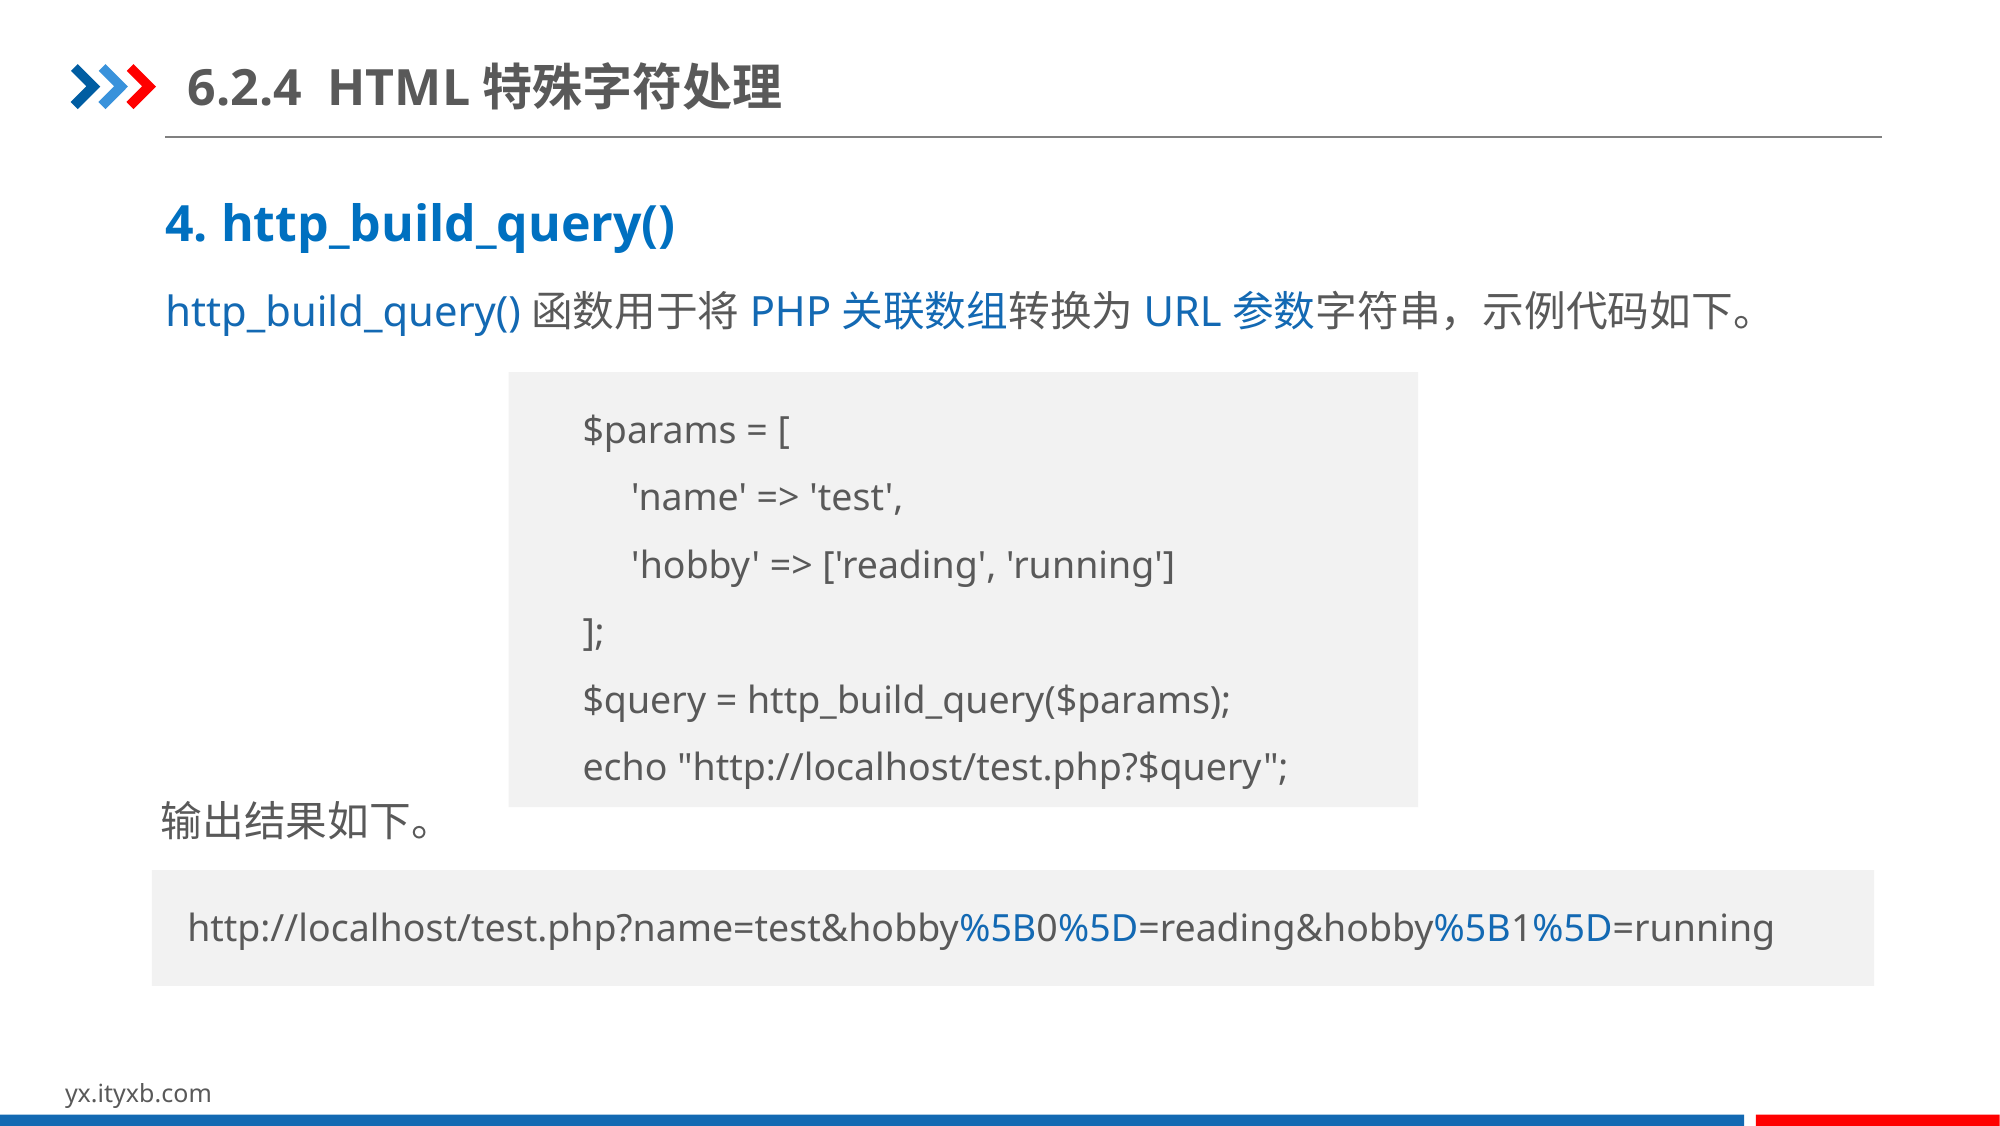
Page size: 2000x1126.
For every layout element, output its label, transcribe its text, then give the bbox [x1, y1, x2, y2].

text_box [151, 870, 1875, 986]
text_box 6.2.4 HTML特殊字符处理 [187, 43, 827, 127]
text_box 4. http_build_query() [150, 184, 1485, 259]
text_box 输出结果如下。 [145, 787, 1646, 853]
text_box http://localhost/test.php?name=test&hobby%5B0%5D=reading&hobby%5B1%5D=running [172, 896, 1872, 957]
text_box [508, 372, 1419, 808]
text_box $params = [ 'name' => 'test', 'hobby' => ['reading', 'running'] ]; $query = http_build_query($params); echo "http://localhost/test.php?$query"; [567, 375, 1395, 796]
text_box http_build_query()函数用于将PHP关联数组转换为URL参数字符串，示例代码如下。 [150, 277, 1763, 342]
